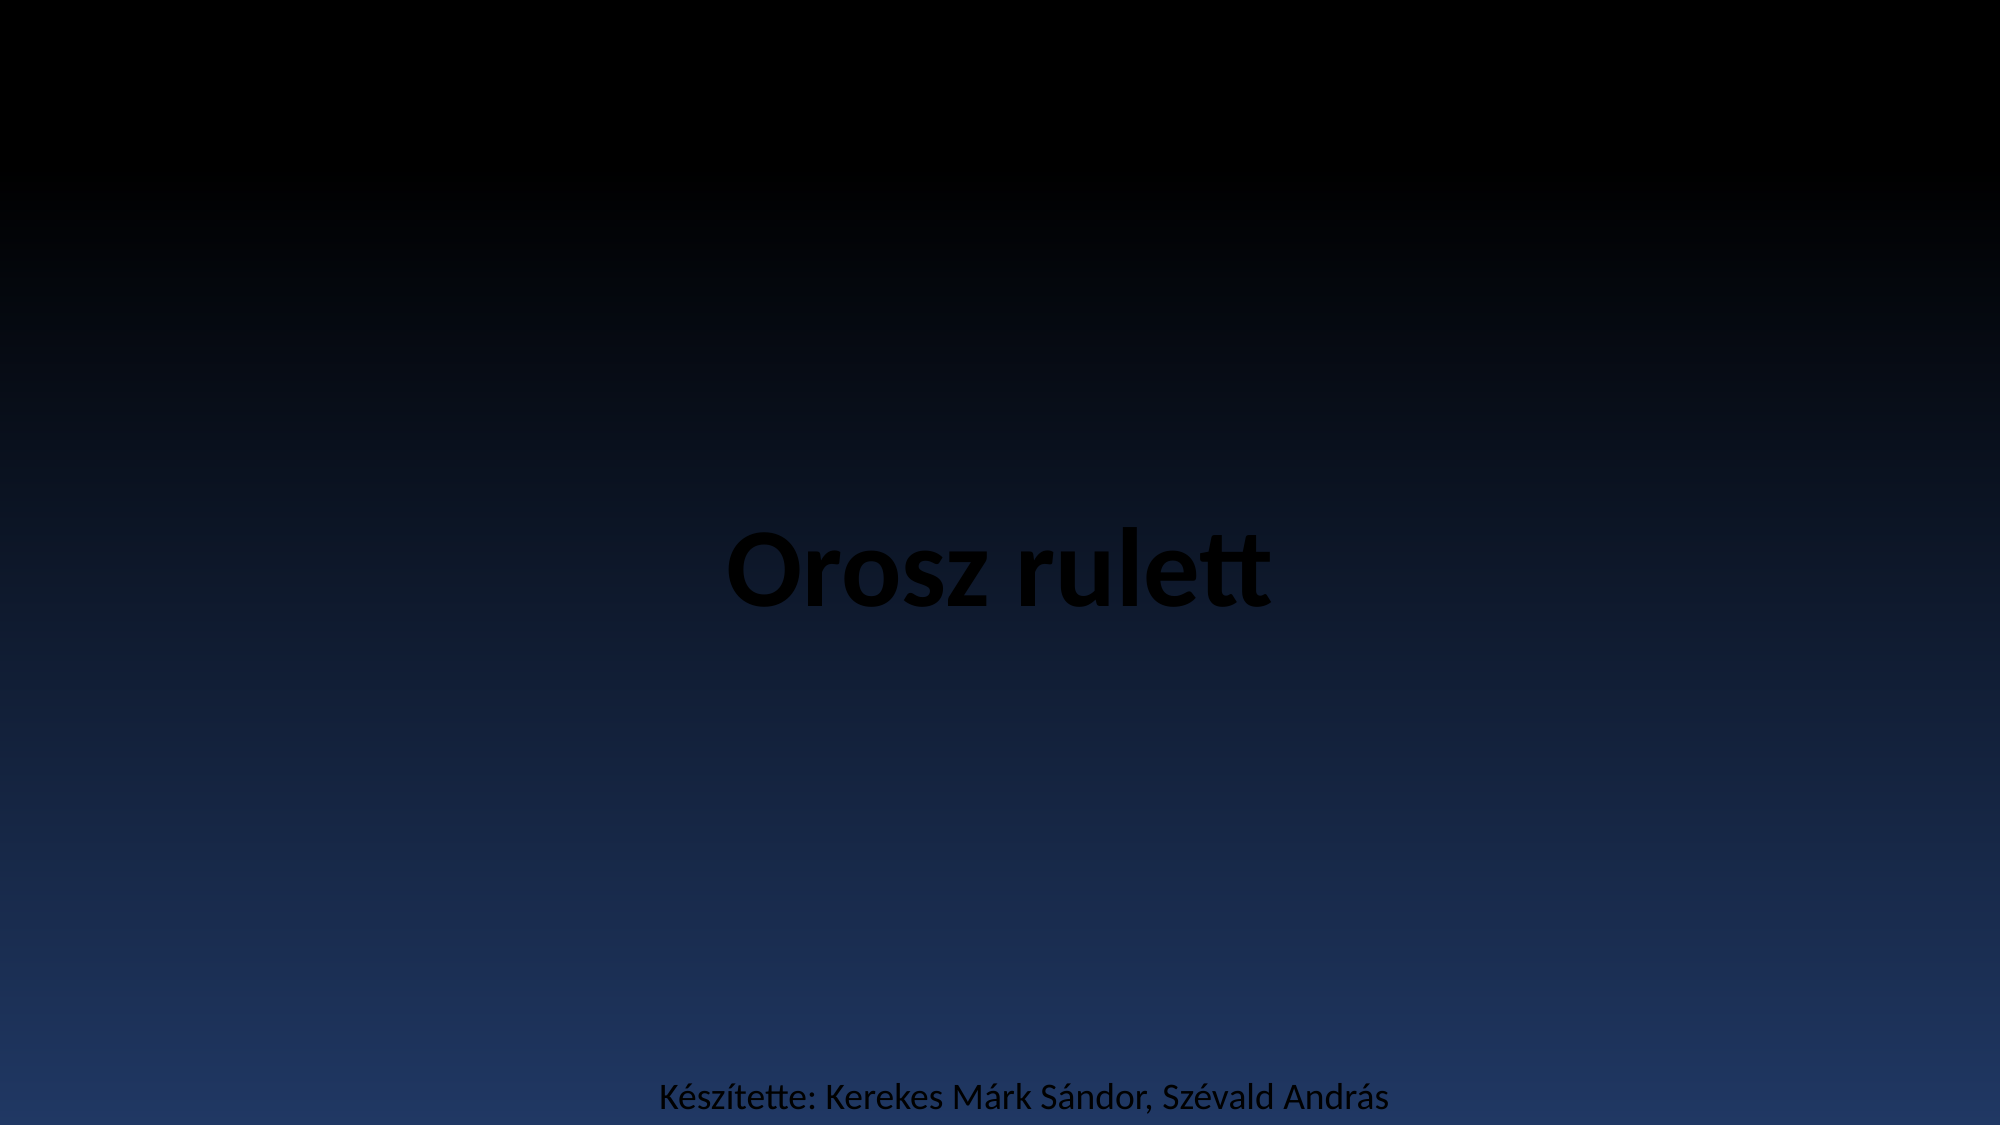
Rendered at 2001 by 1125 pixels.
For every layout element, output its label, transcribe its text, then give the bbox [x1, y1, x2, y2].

text_box Készítette: Kerekes Márk Sándor, Szévald András [644, 1064, 1406, 1125]
text_box Orosz rulett [711, 486, 1289, 637]
